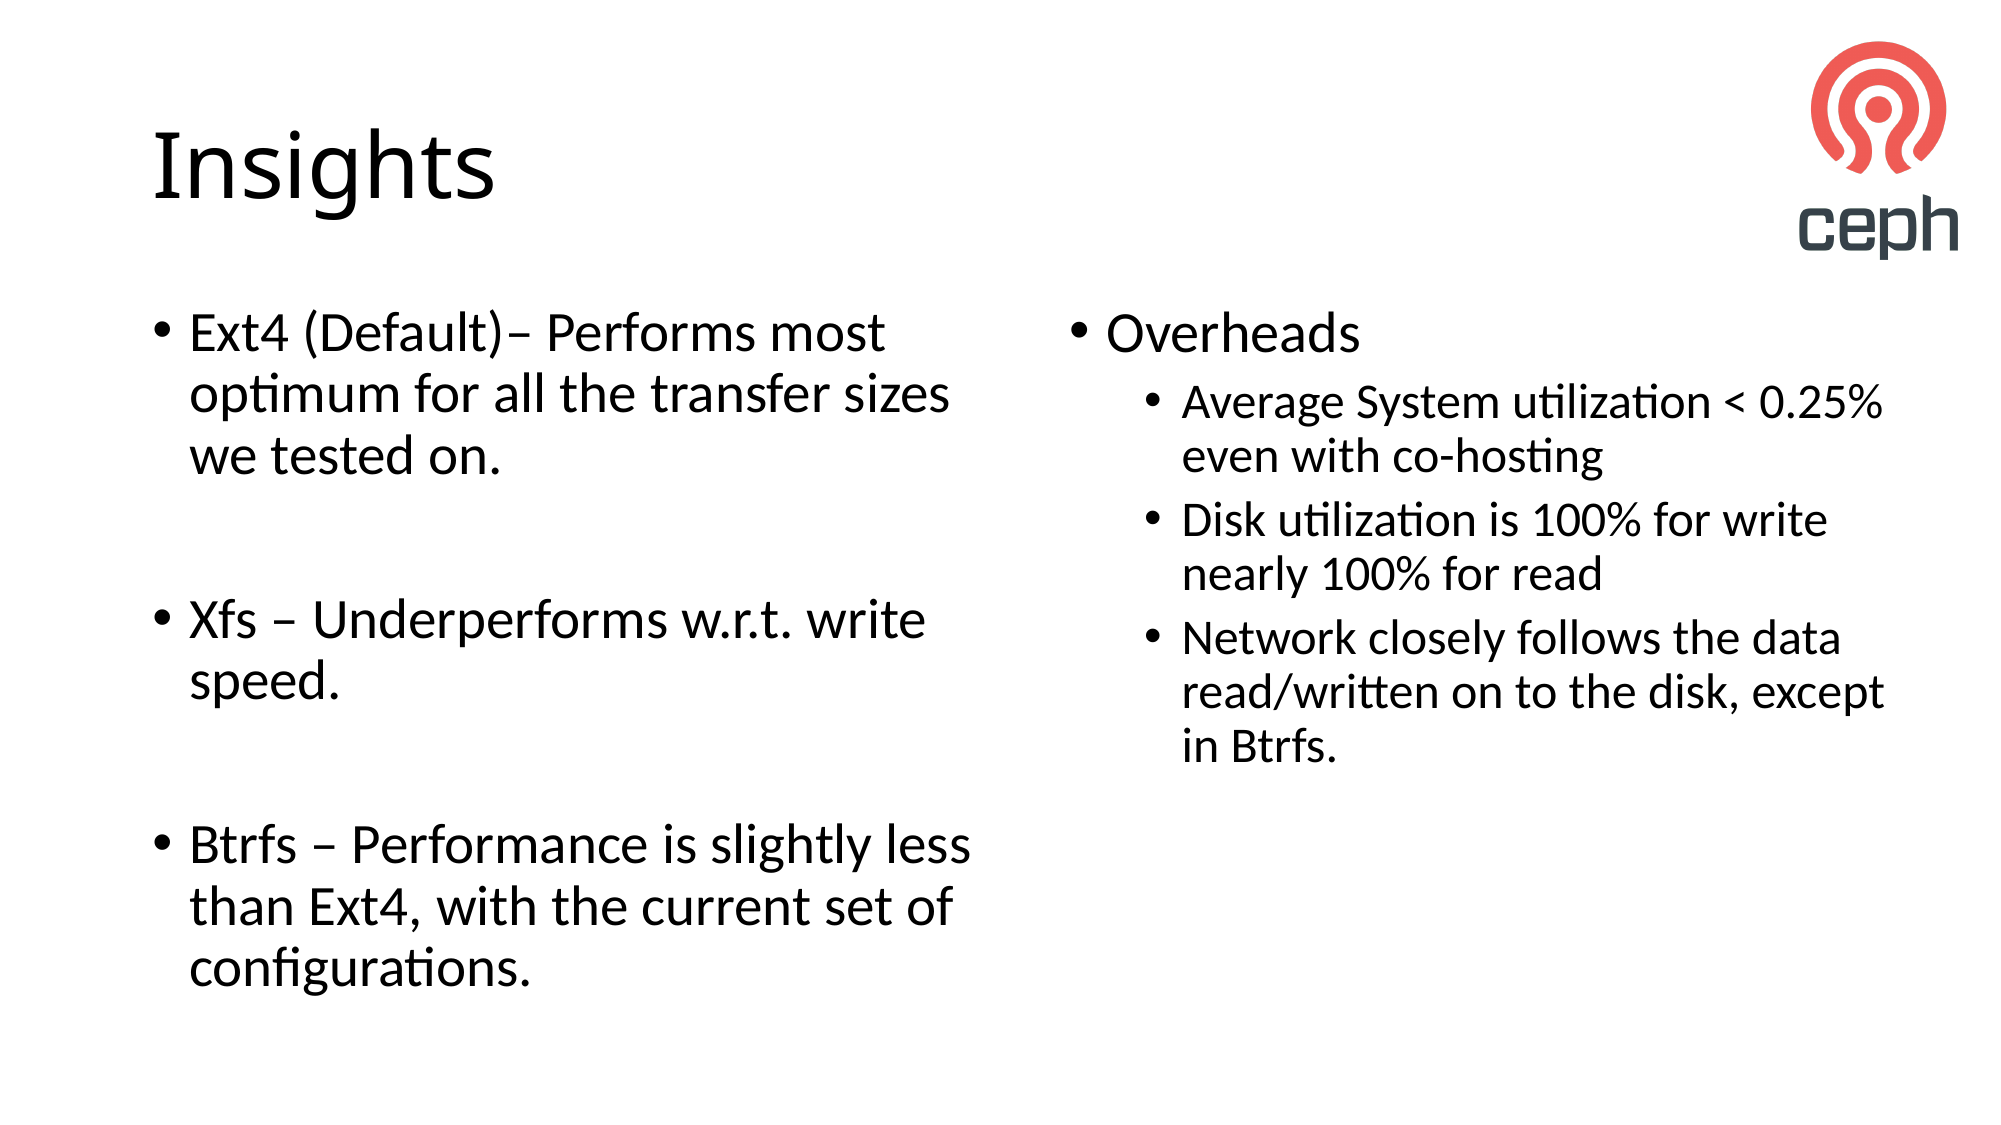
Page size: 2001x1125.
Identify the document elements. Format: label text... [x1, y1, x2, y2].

list Ext4 (Default)– Performs most optimum for all the transfer sizes we tested on. Xfs – Underperforms w.r.t. write speed. Btrfs – Performance is slightly less than Ext4, with the current set of configurations. [137, 294, 1000, 1009]
title Insights [137, 59, 1757, 278]
text_box Overheads Average System utilization < 0.25% even with co-hosting Disk utilization is 100% for write nearly 100% for read Network closely follows the data read/written on to the disk, except in Btrfs. [1054, 294, 1917, 1009]
picture [1757, 0, 2000, 303]
